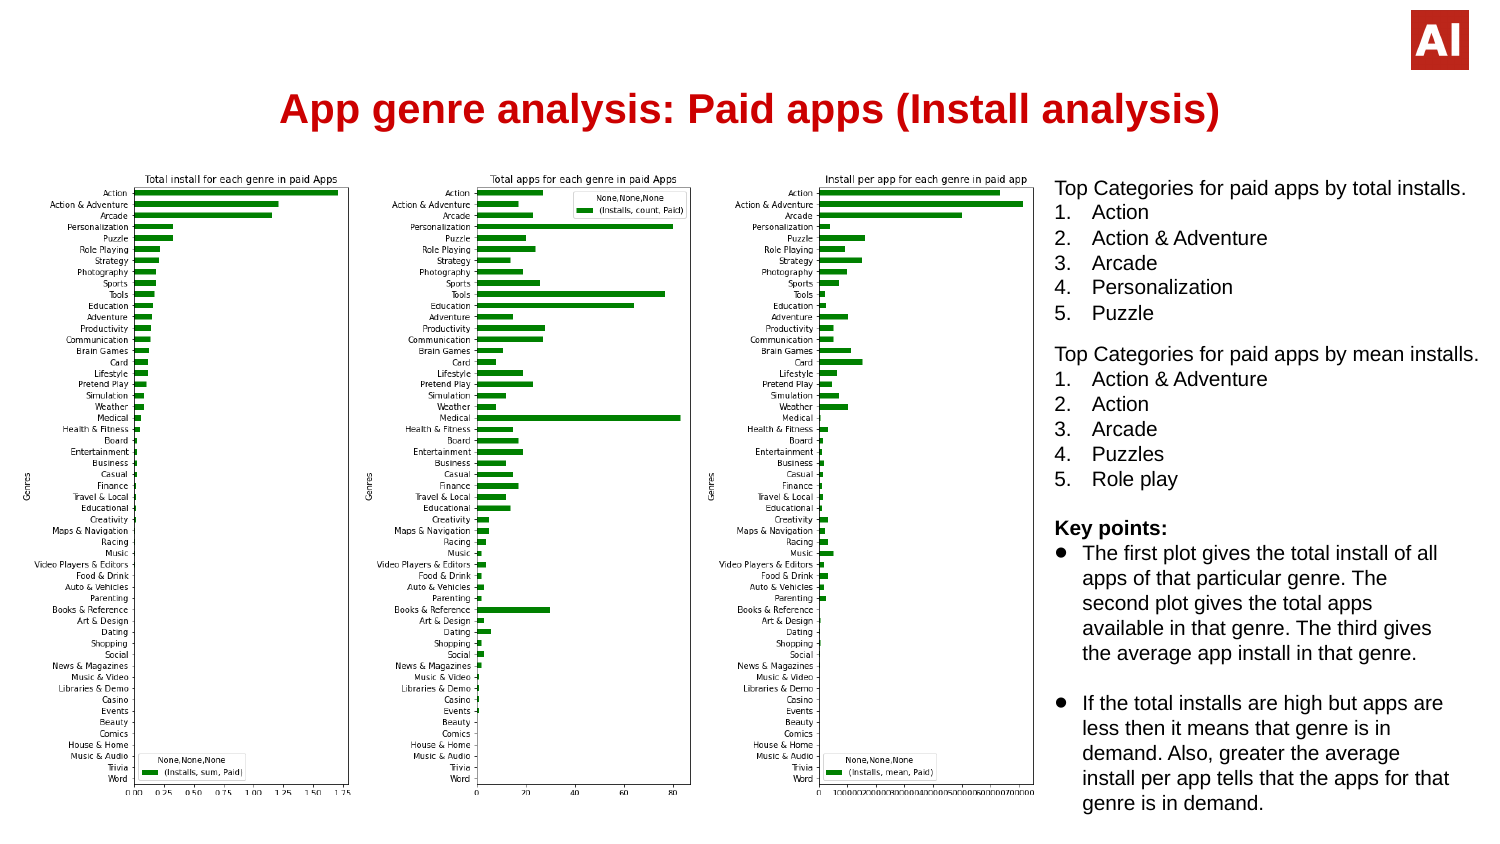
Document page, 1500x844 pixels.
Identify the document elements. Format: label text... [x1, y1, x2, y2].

text_box Key points: The first plot gives the total install of all apps of that particular genre. The second plot gives the total apps available in that genre. The third gives the average app install in that genre. If the total installs are high but apps are less then it means that genre is in demand. Also, greater the average install per app tells that the apps for that genre is in demand. [1039, 507, 1466, 823]
picture [1411, 10, 1469, 70]
picture [18, 170, 1040, 795]
text_box Top Categories for paid apps by total installs. Action Action & Adventure Arcade Personalization Puzzle [1039, 166, 1500, 332]
text_box Top Categories for paid apps by mean installs. Action & Adventure Action Arcade Puzzles Role play [1044, 333, 1500, 499]
title App genre analysis: Paid apps (Install analysis) [51, 66, 1449, 167]
